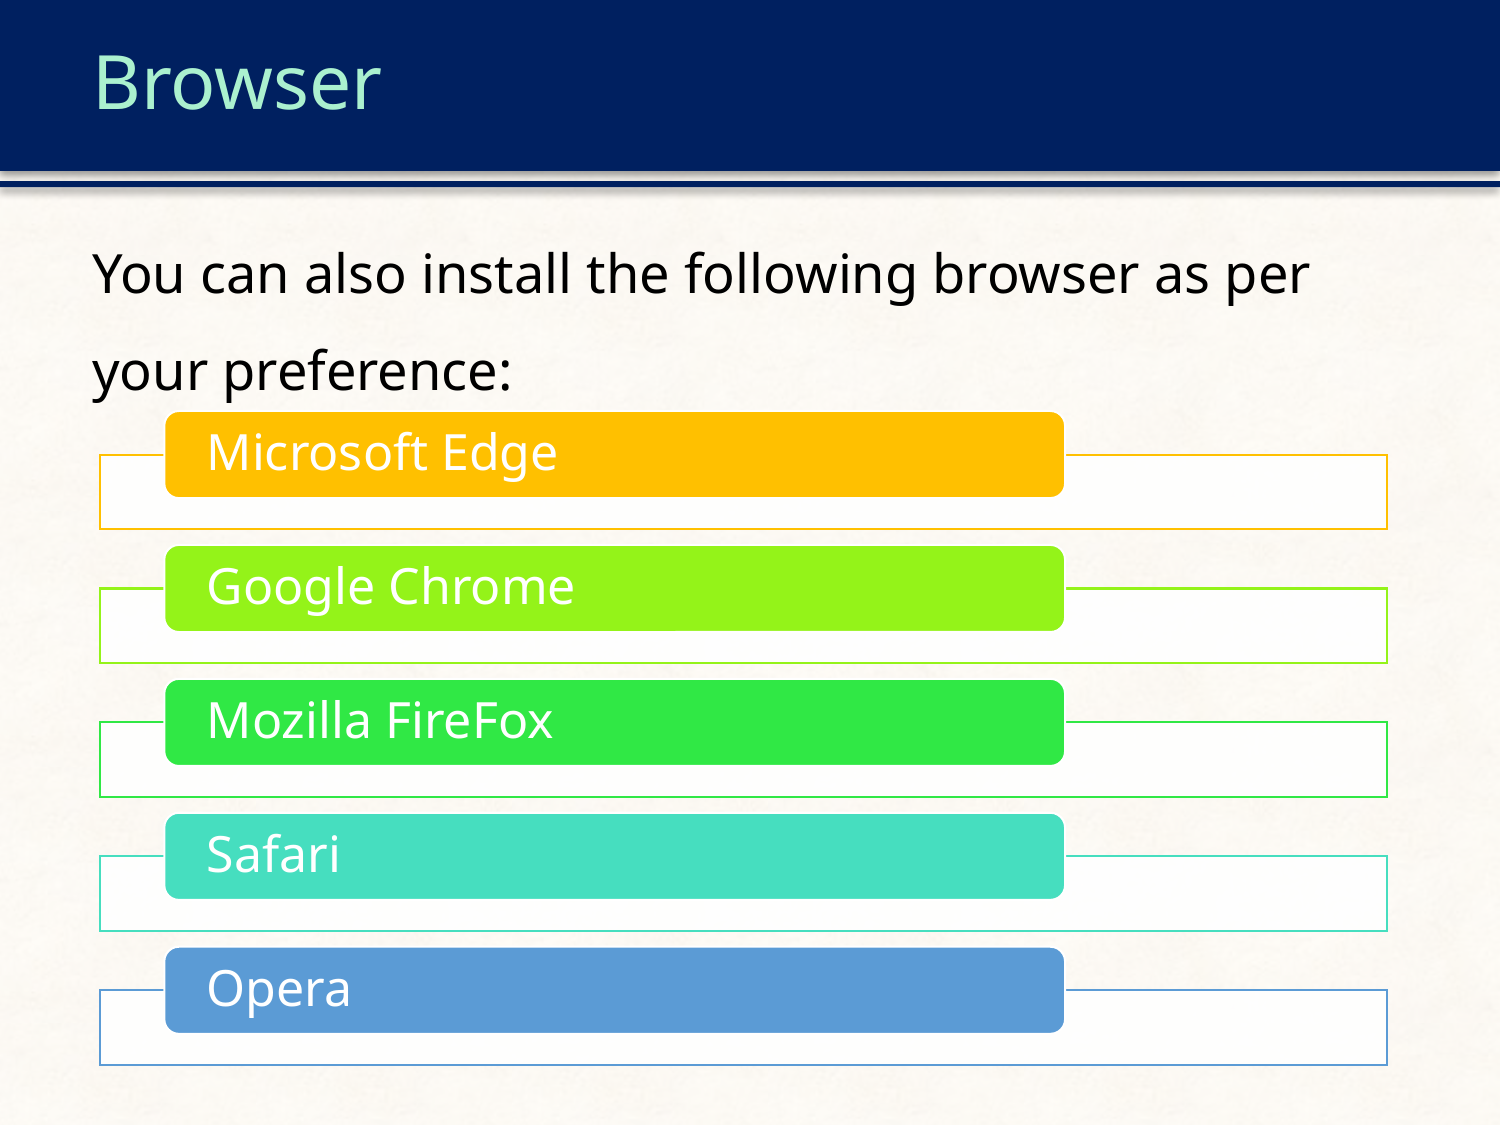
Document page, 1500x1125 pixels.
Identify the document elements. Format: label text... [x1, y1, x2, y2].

title Browser [77, 0, 1500, 171]
list You can also install the following browser as per your preference: [77, 198, 1428, 1107]
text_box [99, 404, 1387, 1072]
